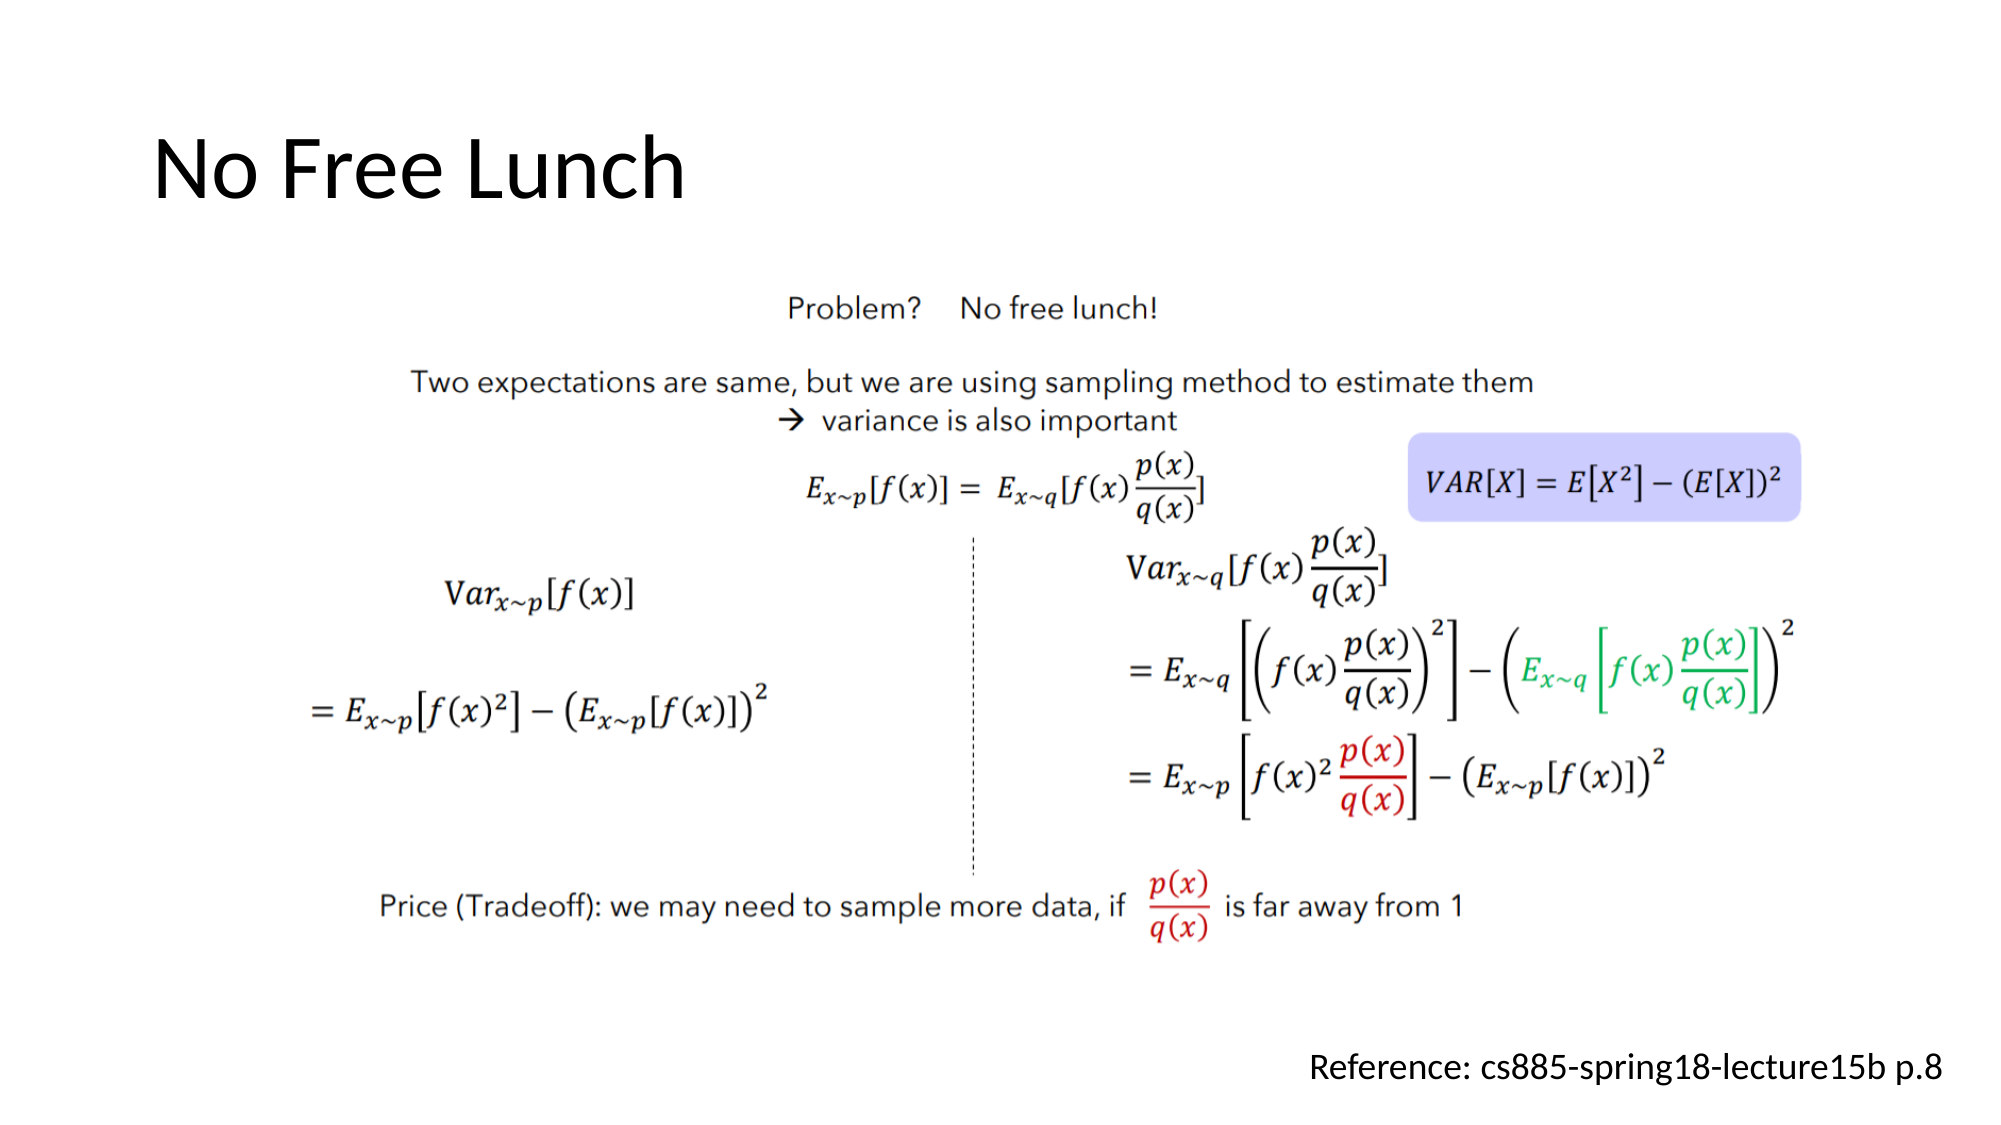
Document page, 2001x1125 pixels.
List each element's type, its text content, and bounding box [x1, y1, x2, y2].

picture [189, 276, 1811, 952]
title No Free Lunch [137, 59, 1863, 278]
text_box Reference: cs885-spring18-lecture15b p.8 [1294, 1034, 1985, 1095]
